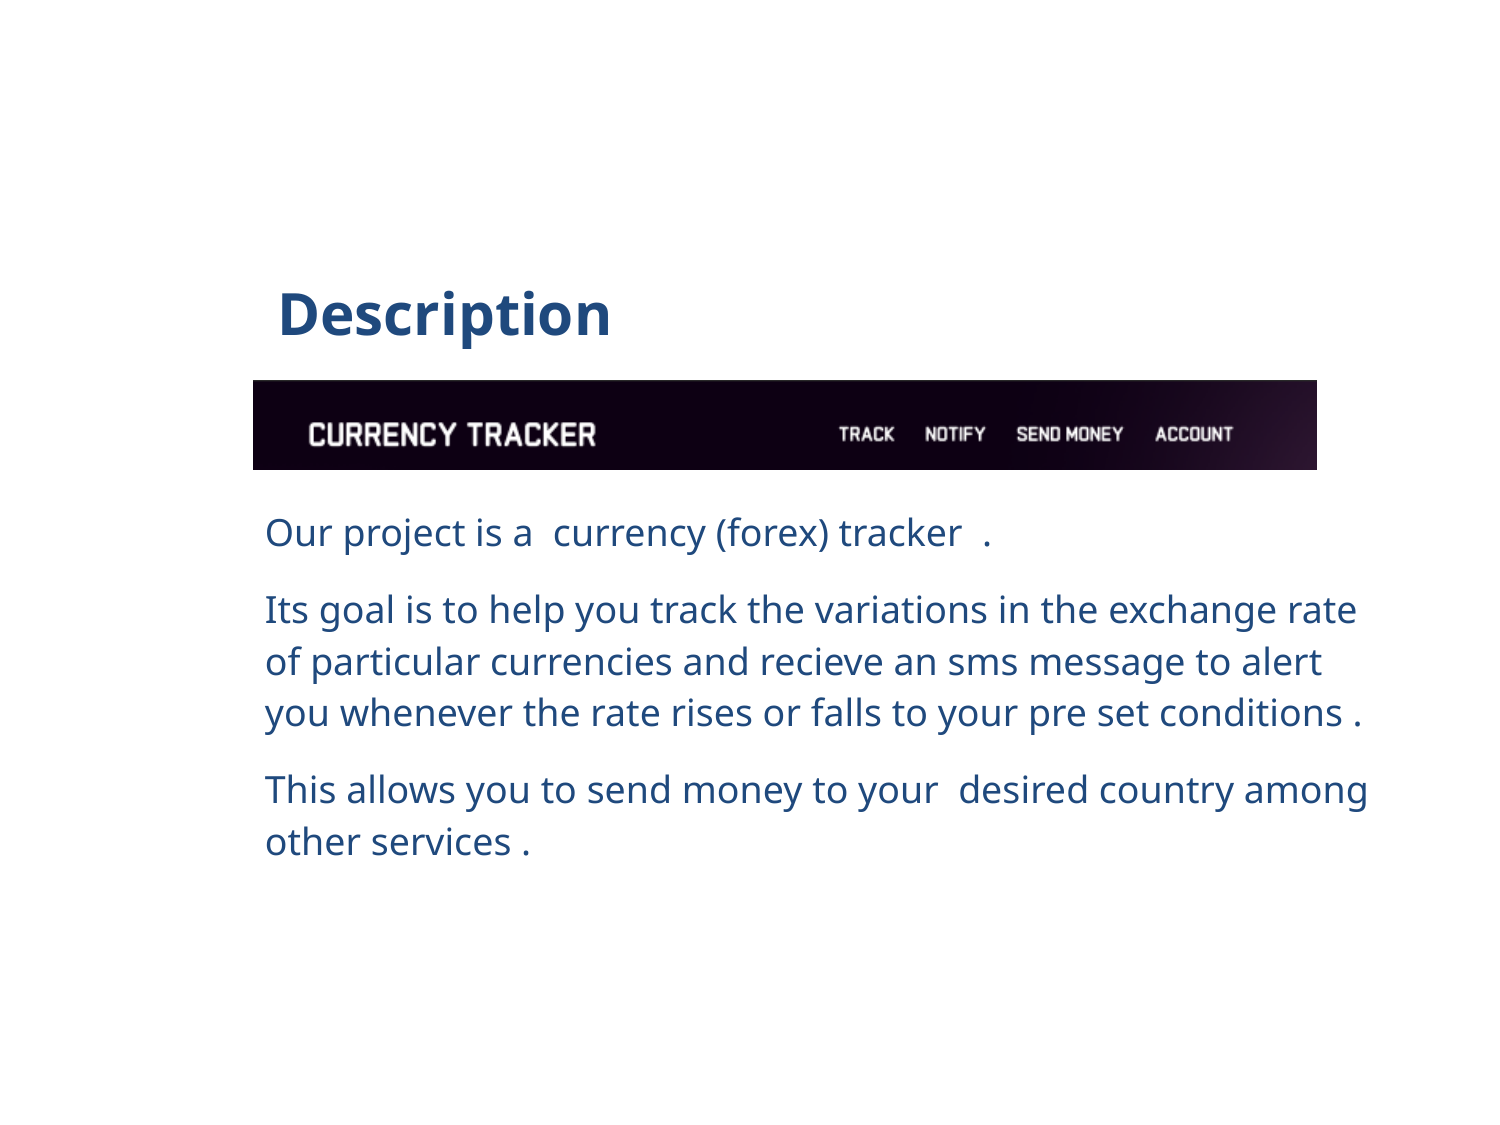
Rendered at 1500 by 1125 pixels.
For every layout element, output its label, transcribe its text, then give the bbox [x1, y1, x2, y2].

text_box Our project is a currency (forex) tracker . Its goal is to help you track the variations in the exchange rate of particular currencies and recieve an sms message to alert you whenever the rate rises or falls to your pre set conditions . This allows you to send money to your desired country among other services . [249, 487, 1404, 905]
text_box Description [262, 262, 1416, 427]
picture [253, 379, 1317, 470]
